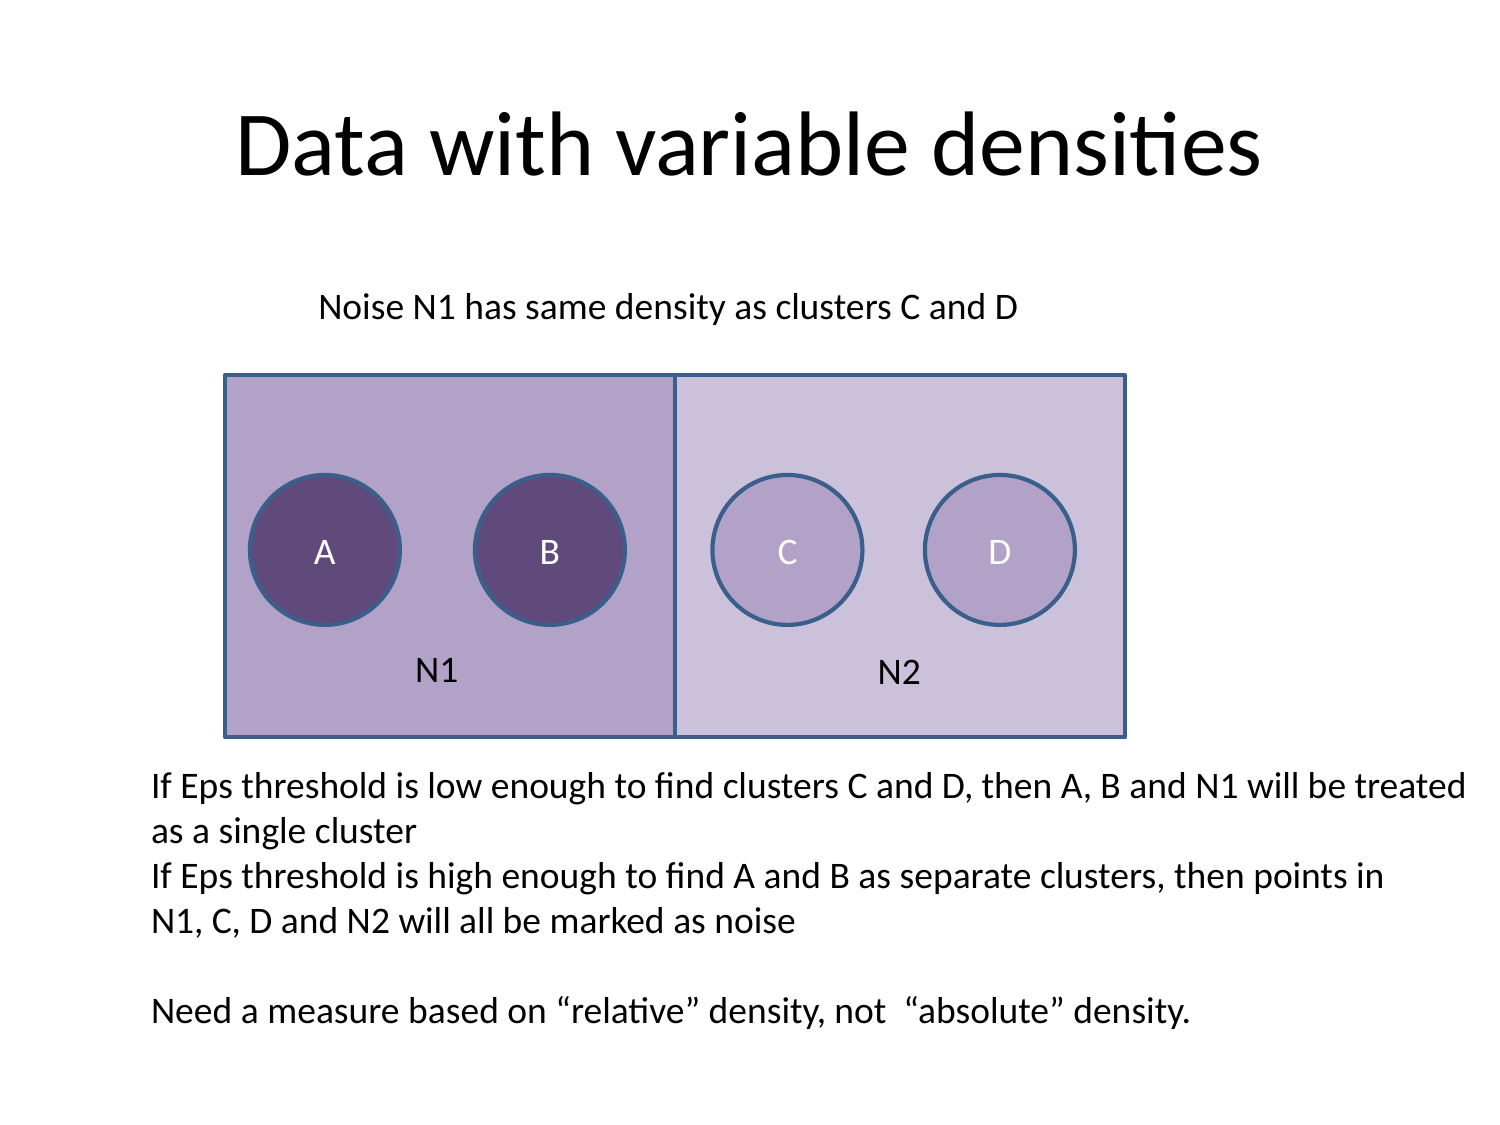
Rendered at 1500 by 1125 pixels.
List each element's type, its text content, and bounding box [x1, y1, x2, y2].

text_box [673, 373, 1127, 739]
text_box Noise N1 has same density as clusters C and D [303, 274, 1034, 335]
text_box N1 [400, 637, 474, 698]
text_box [223, 373, 673, 739]
text_box A [247, 472, 403, 628]
text_box N2 [862, 639, 936, 700]
text_box C [710, 472, 865, 628]
text_box B [472, 472, 628, 628]
text_box If Eps threshold is low enough to find clusters C and D, then A, B and N1 will be treated as a single cluster If Eps threshold is high enough to find A and B as separate clusters, then points in N1, C, D and N2 will all be marked as noise Need a measure based on “relative” density, not “absolute” density. [136, 753, 1492, 1039]
text_box D [922, 472, 1078, 628]
title Data with variable densities [75, 45, 1425, 233]
